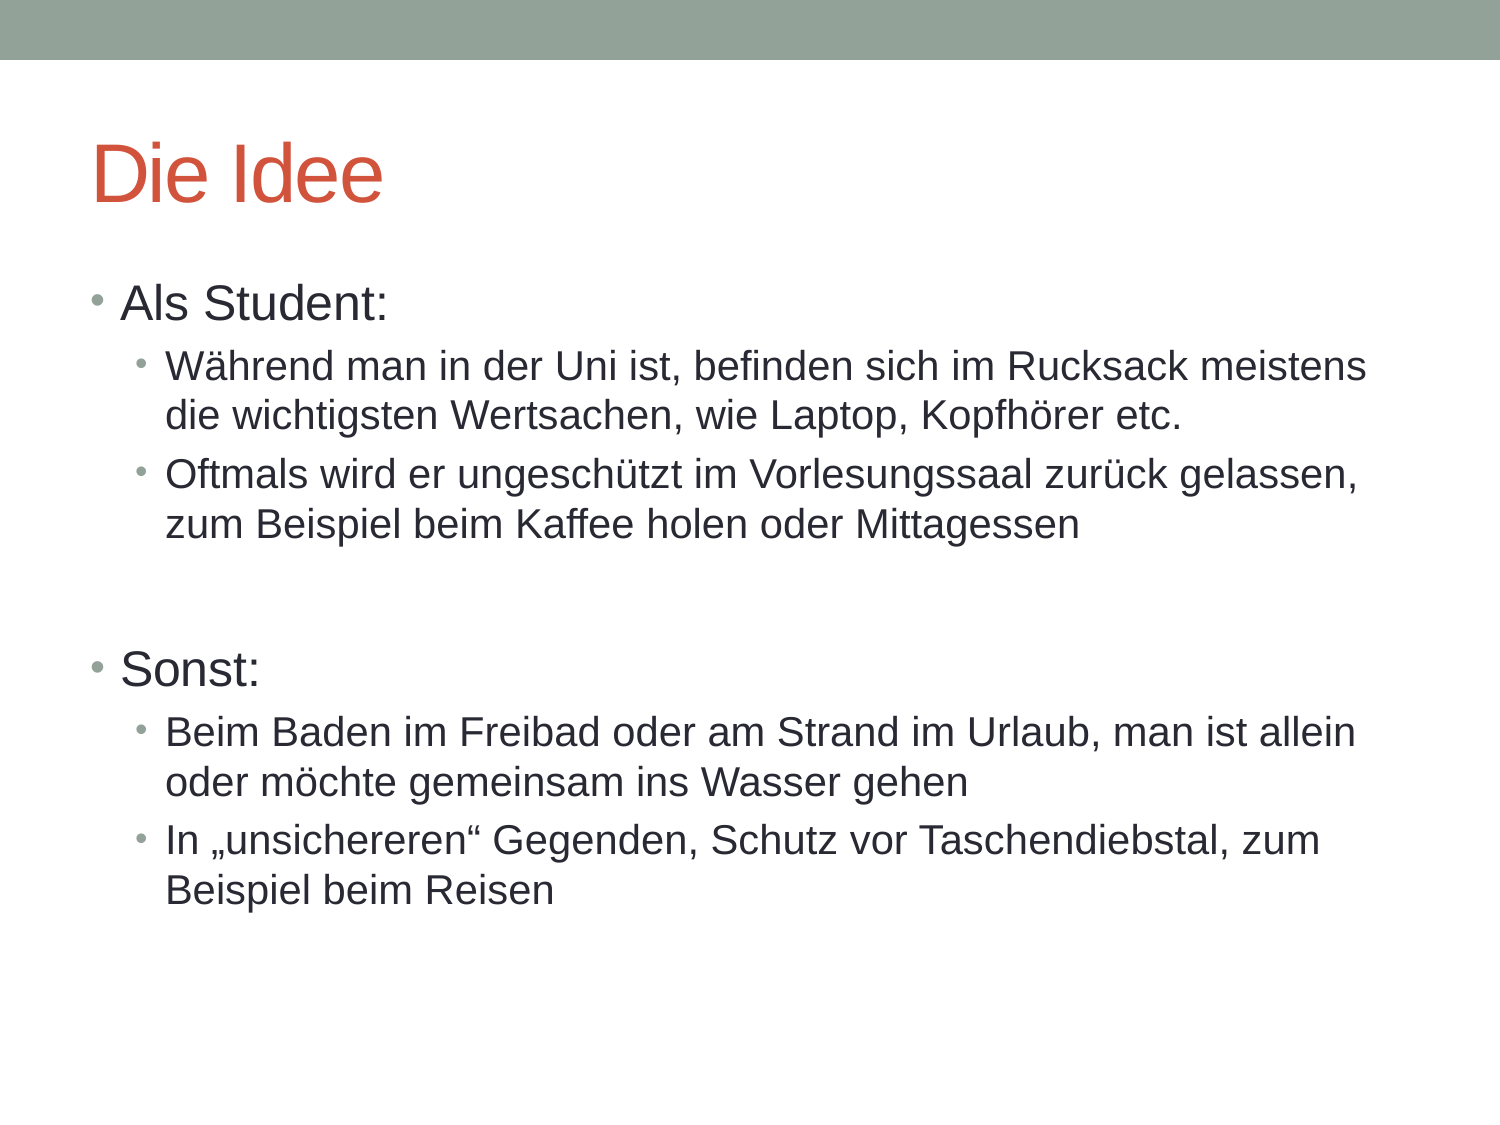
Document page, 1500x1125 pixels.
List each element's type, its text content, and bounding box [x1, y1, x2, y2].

title Die Idee [75, 87, 1425, 250]
list Als Student: Während man in der Uni ist, befinden sich im Rucksack meistens die wichtigsten Wertsachen, wie Laptop, Kopfhörer etc. Oftmals wird er ungeschützt im Vorlesungssaal zurück gelassen, zum Beispiel beim Kaffee holen oder Mittagessen Sonst: Beim Baden im Freibad oder am Strand im Urlaub, man ist allein oder möchte gemeinsam ins Wasser gehen In „unsichereren“ Gegenden, Schutz vor Taschendiebstal, zum Beispiel beim Reisen [75, 262, 1425, 1063]
